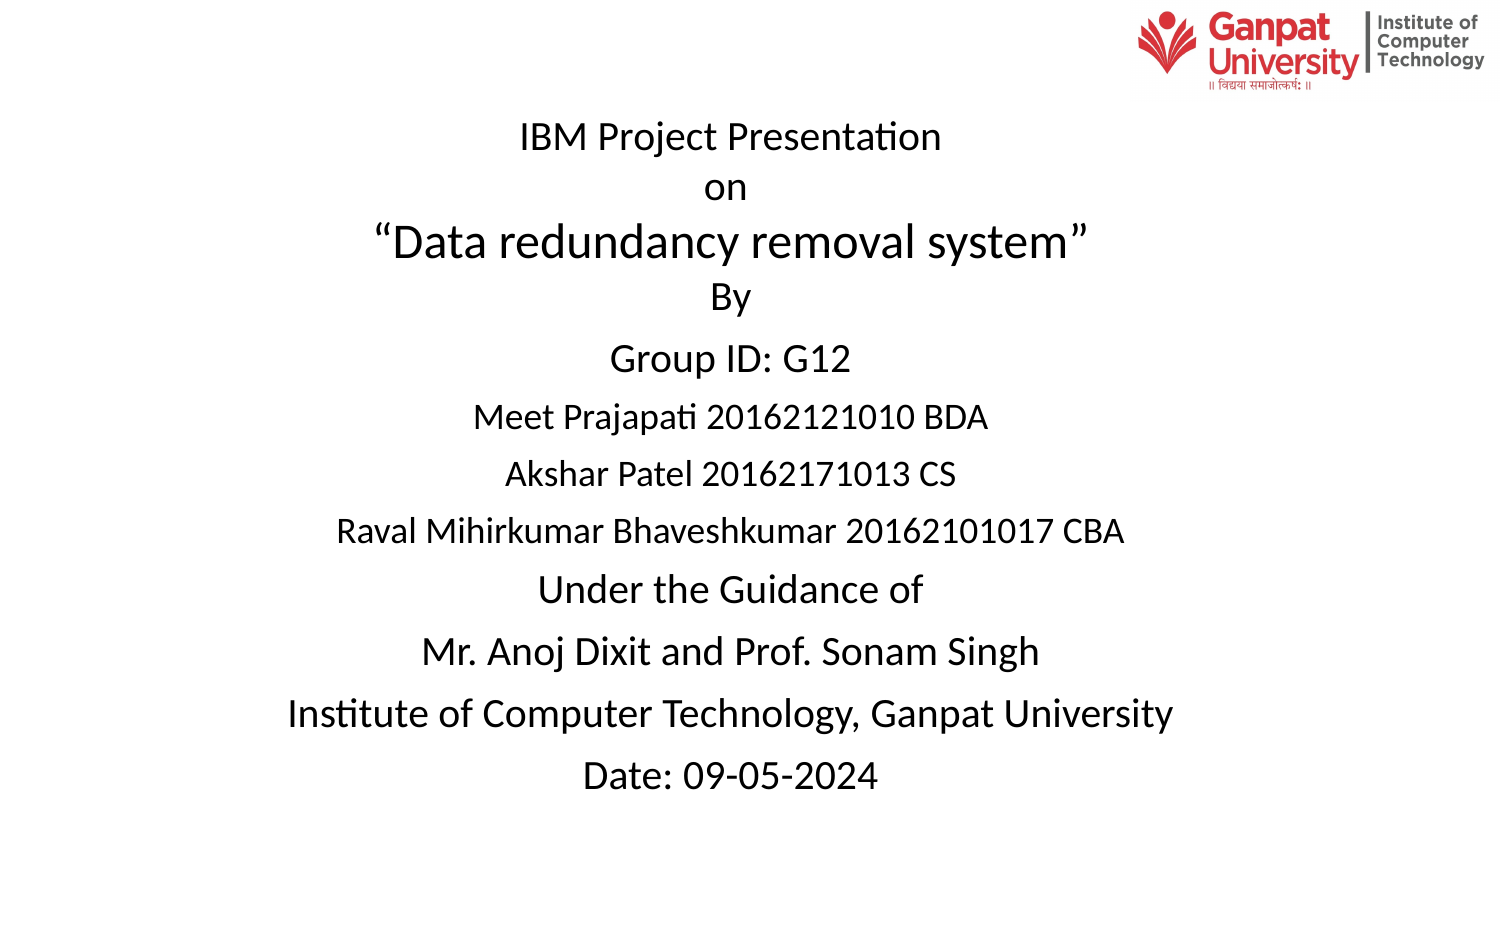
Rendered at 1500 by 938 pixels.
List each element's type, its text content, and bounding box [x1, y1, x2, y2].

subtitle IBM Project Presentation on “Data redundancy removal system” By Group ID: G12 Meet Prajapati 20162121010 BDA Akshar Patel 20162171013 CS Raval Mihirkumar Bhaveshkumar 20162101017 CBA Under the Guidance of Mr. Anoj Dixit and Prof. Sonam Singh Institute of Computer Technology, Ganpat University Date: 09-05-2024 [30, 101, 1431, 844]
picture [1130, 0, 1500, 102]
